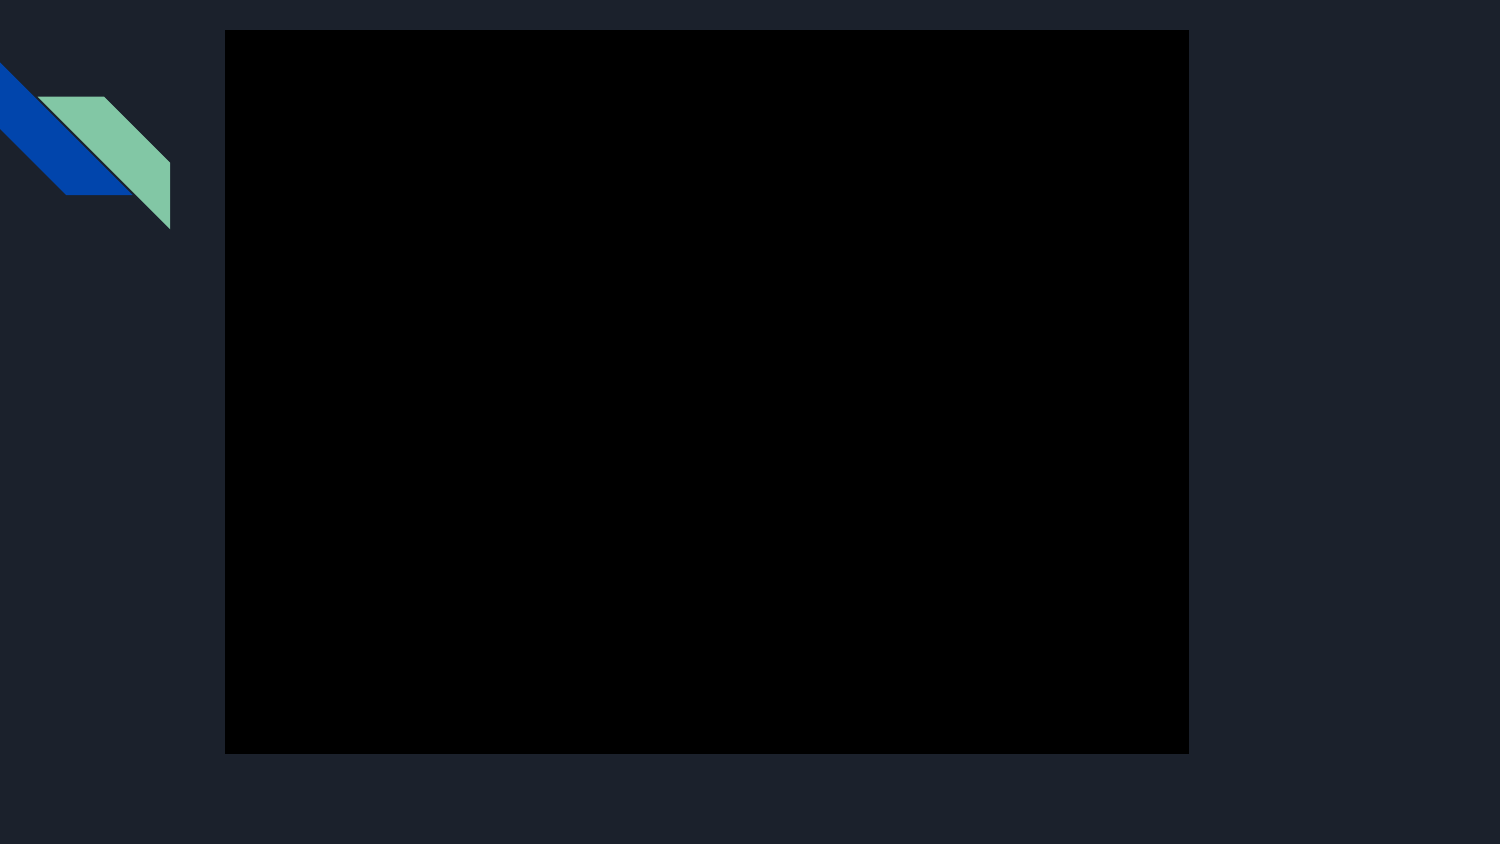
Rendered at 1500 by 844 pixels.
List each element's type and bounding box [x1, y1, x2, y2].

picture [224, 30, 1189, 754]
